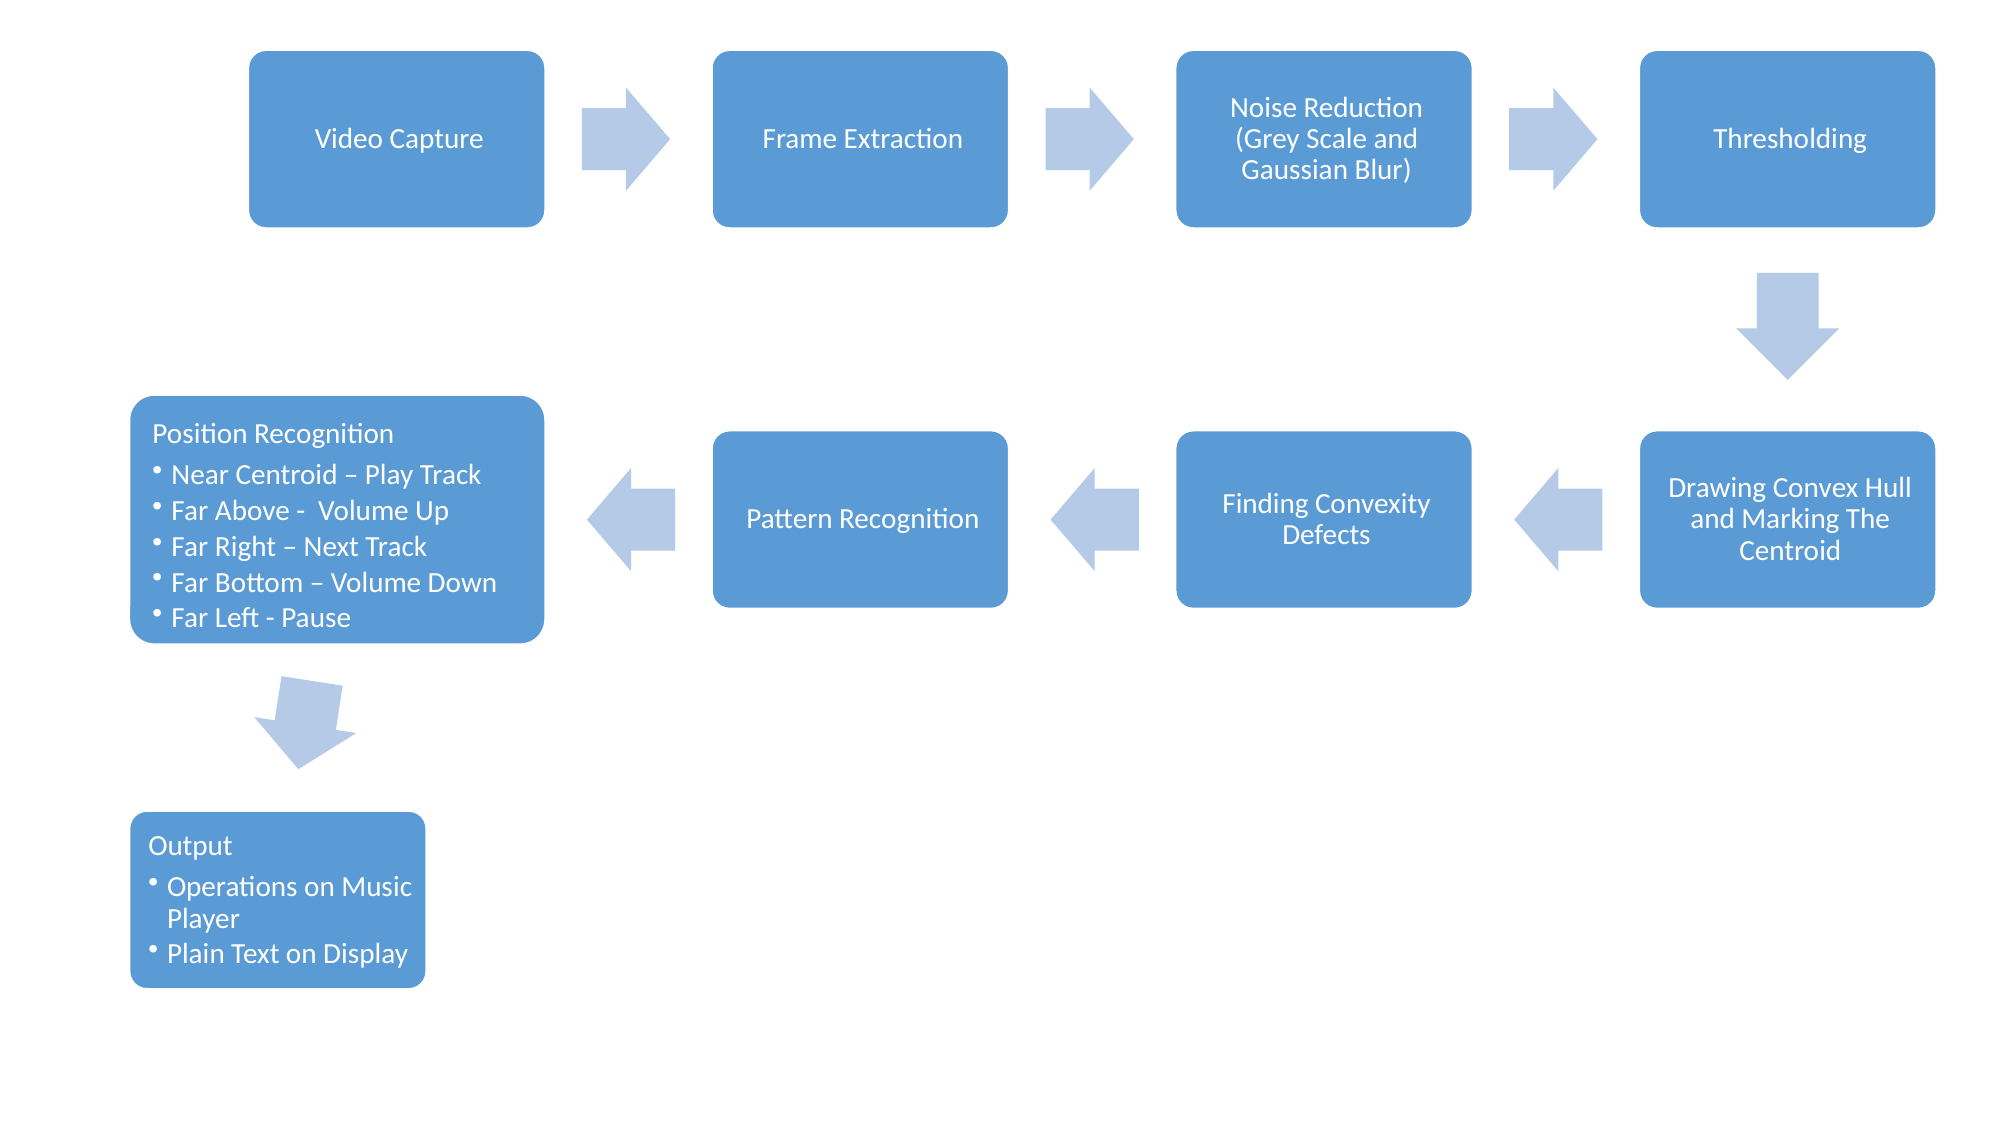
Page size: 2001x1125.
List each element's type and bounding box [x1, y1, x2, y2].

text_box [65, 49, 2000, 990]
